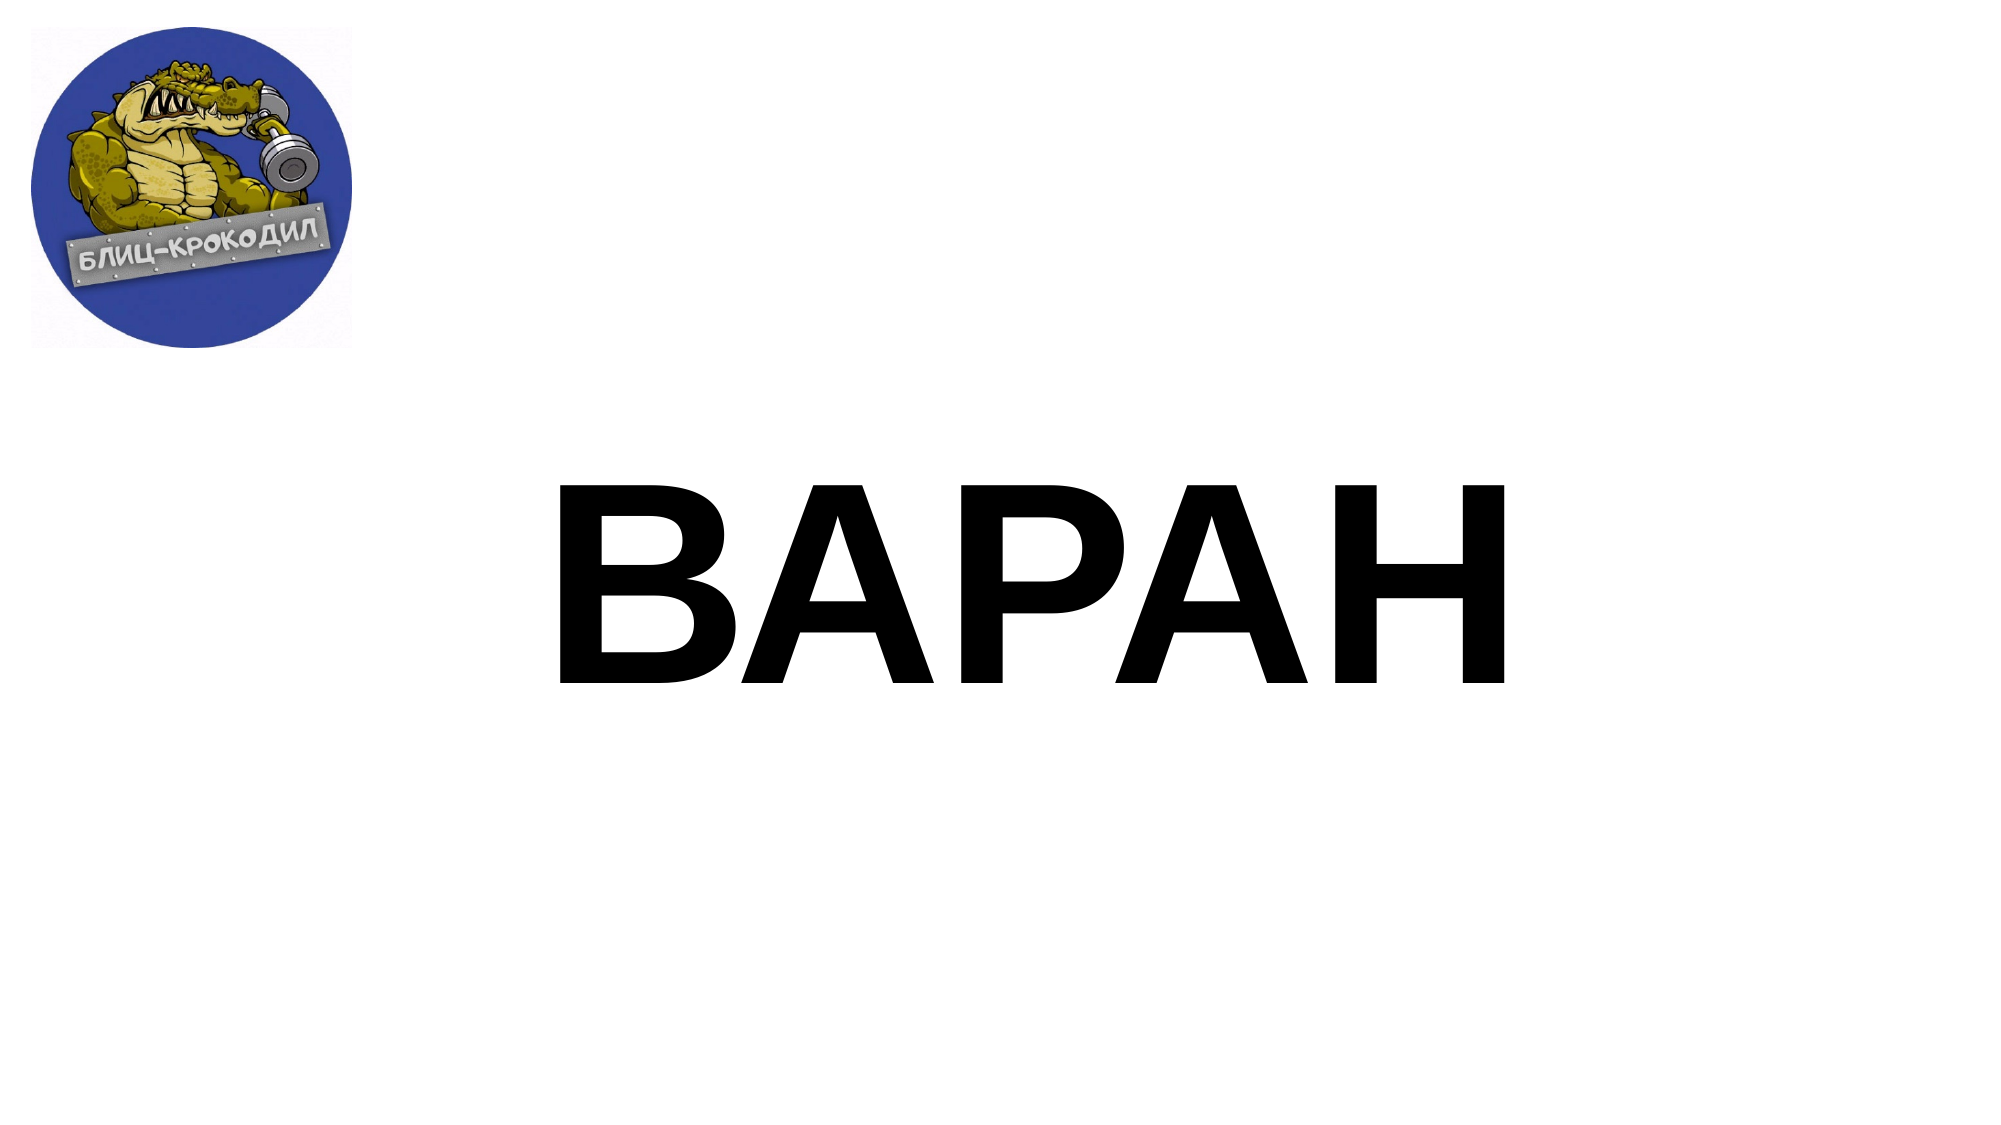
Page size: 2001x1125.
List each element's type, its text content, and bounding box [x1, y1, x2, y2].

title ВАРАН [282, 361, 1783, 754]
picture [31, 27, 352, 348]
